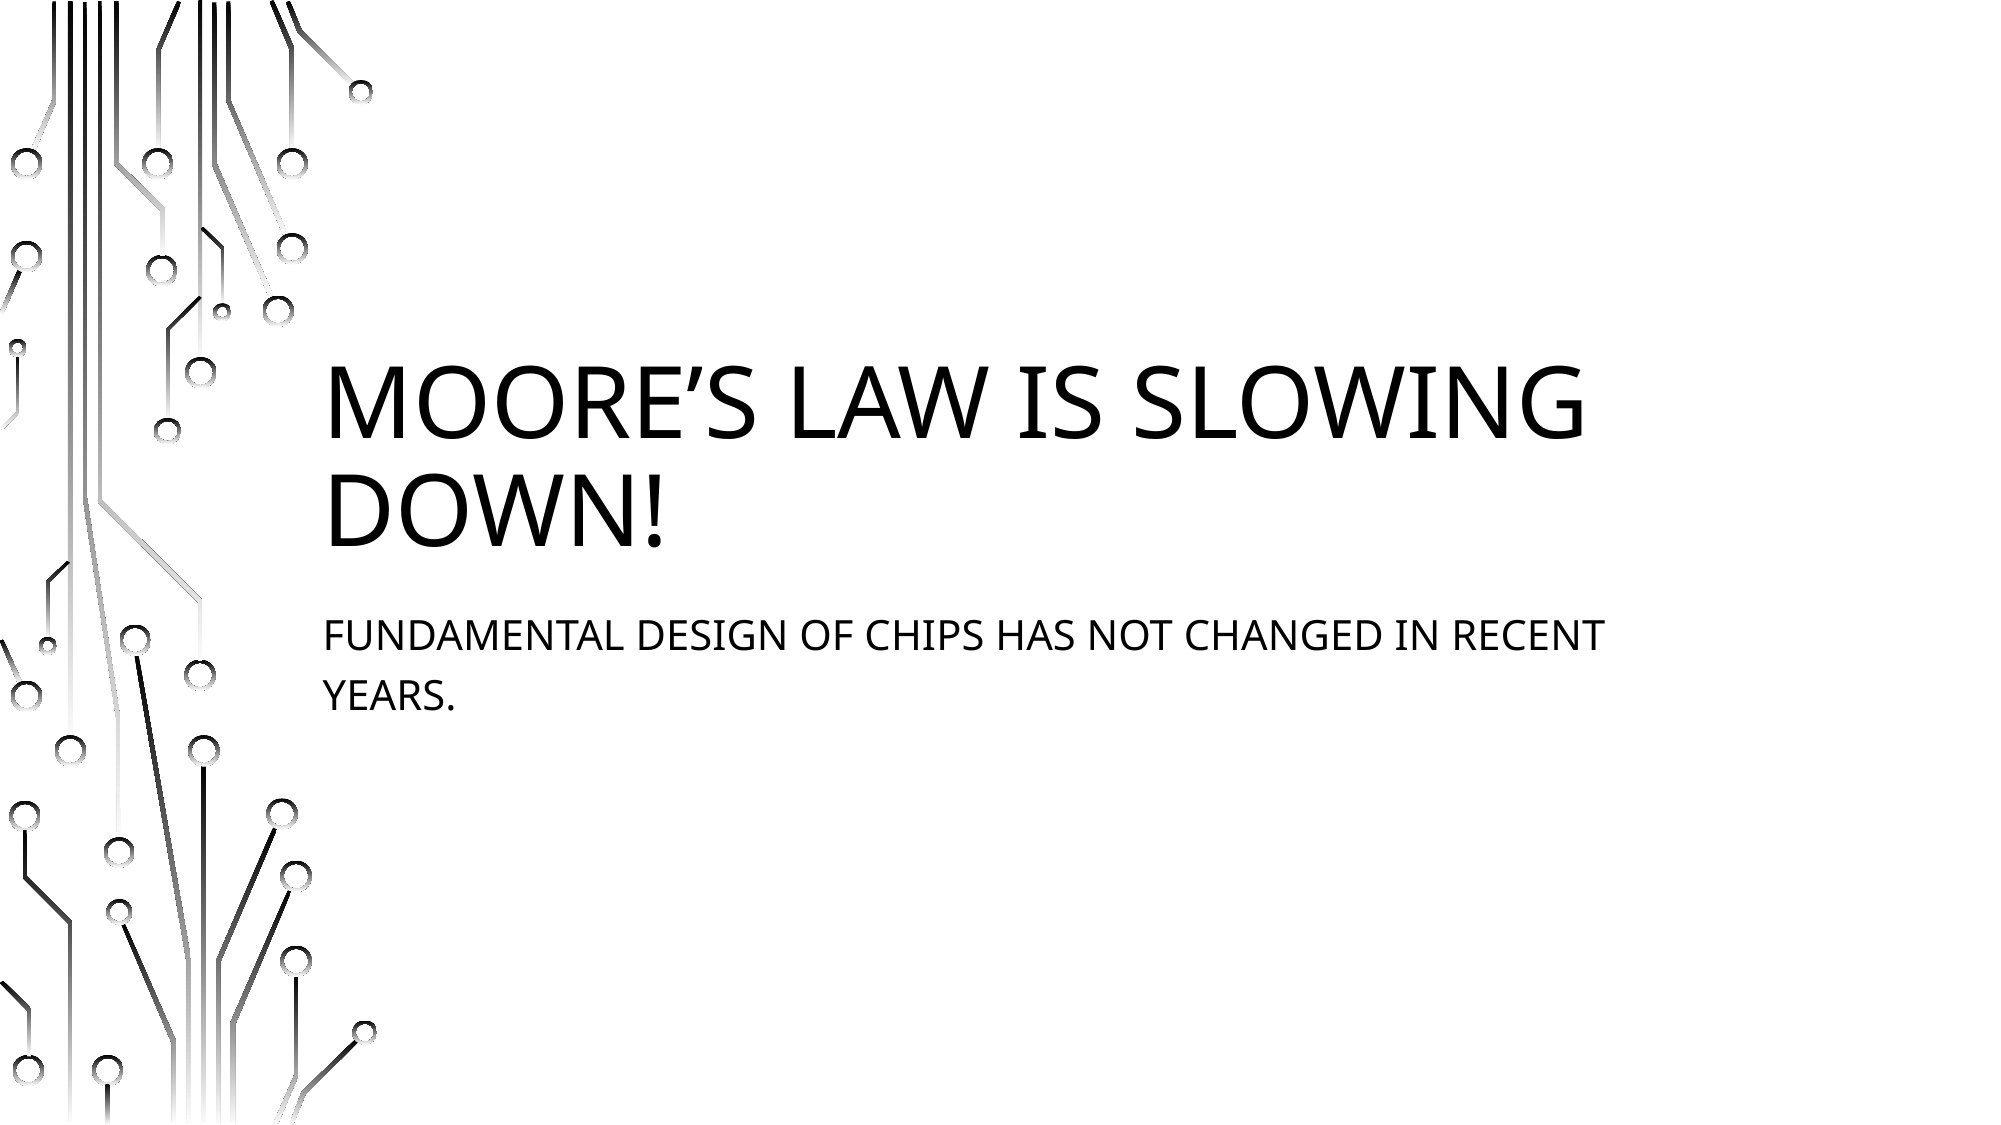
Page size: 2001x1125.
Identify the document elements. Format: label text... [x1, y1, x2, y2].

subtitle Fundamental design of chips has not changed in recent years. [307, 590, 1750, 863]
title Moore’s law is slowing down! [307, 184, 1750, 576]
